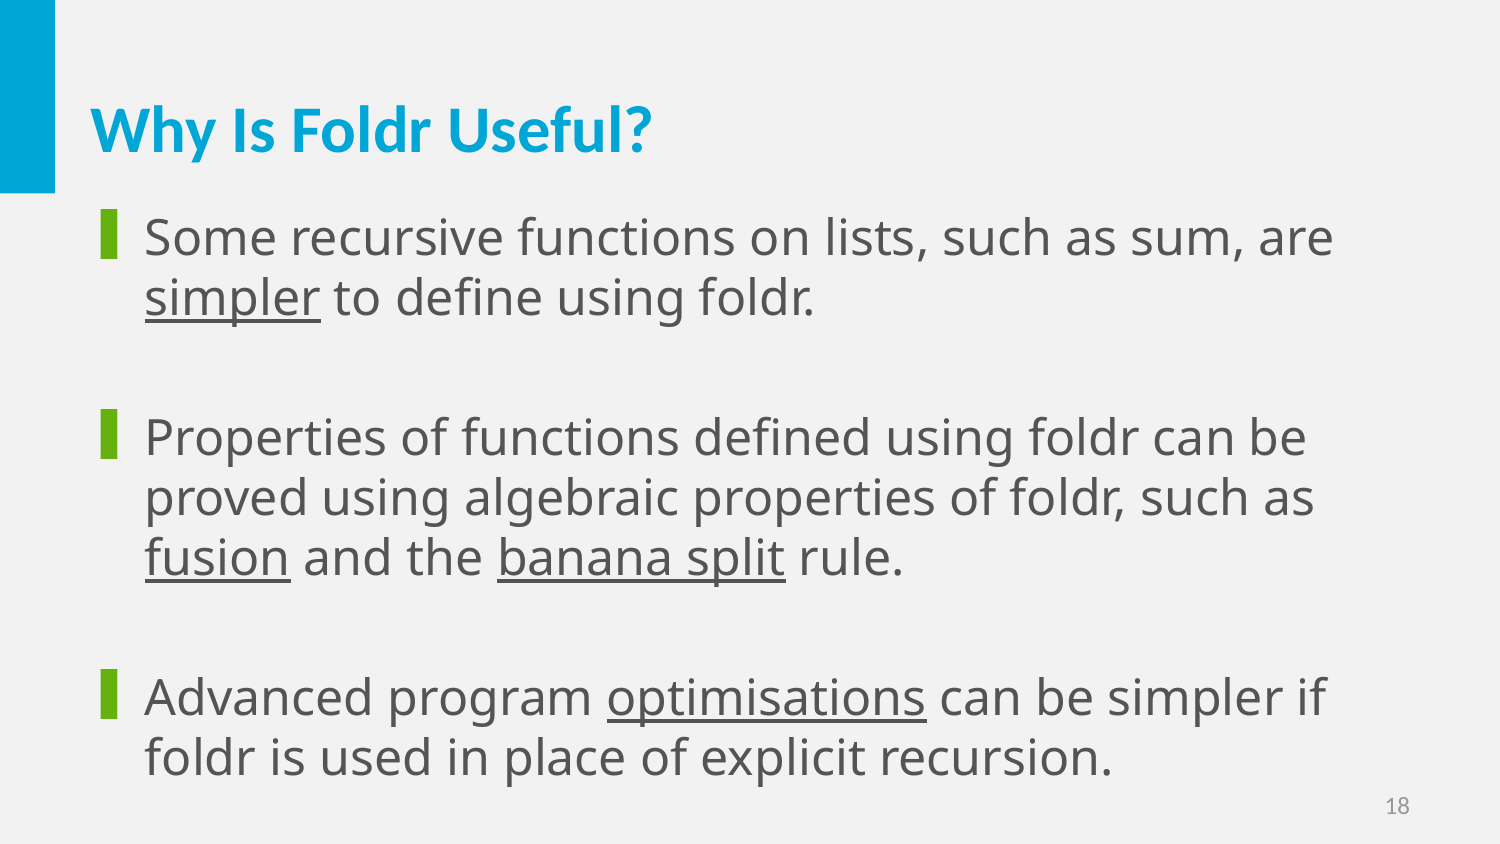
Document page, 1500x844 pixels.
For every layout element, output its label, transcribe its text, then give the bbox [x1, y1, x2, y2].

text_box Some recursive functions on lists, such as sum, are simpler to define using foldr. Properties of functions defined using foldr can be proved using algebraic properties of foldr, such as fusion and the banana split rule. Advanced program optimisations can be simpler if foldr is used in place of explicit recursion. [73, 198, 1419, 726]
slide_number 18 [1074, 782, 1425, 827]
title Why Is Foldr Useful? [75, 33, 1425, 218]
